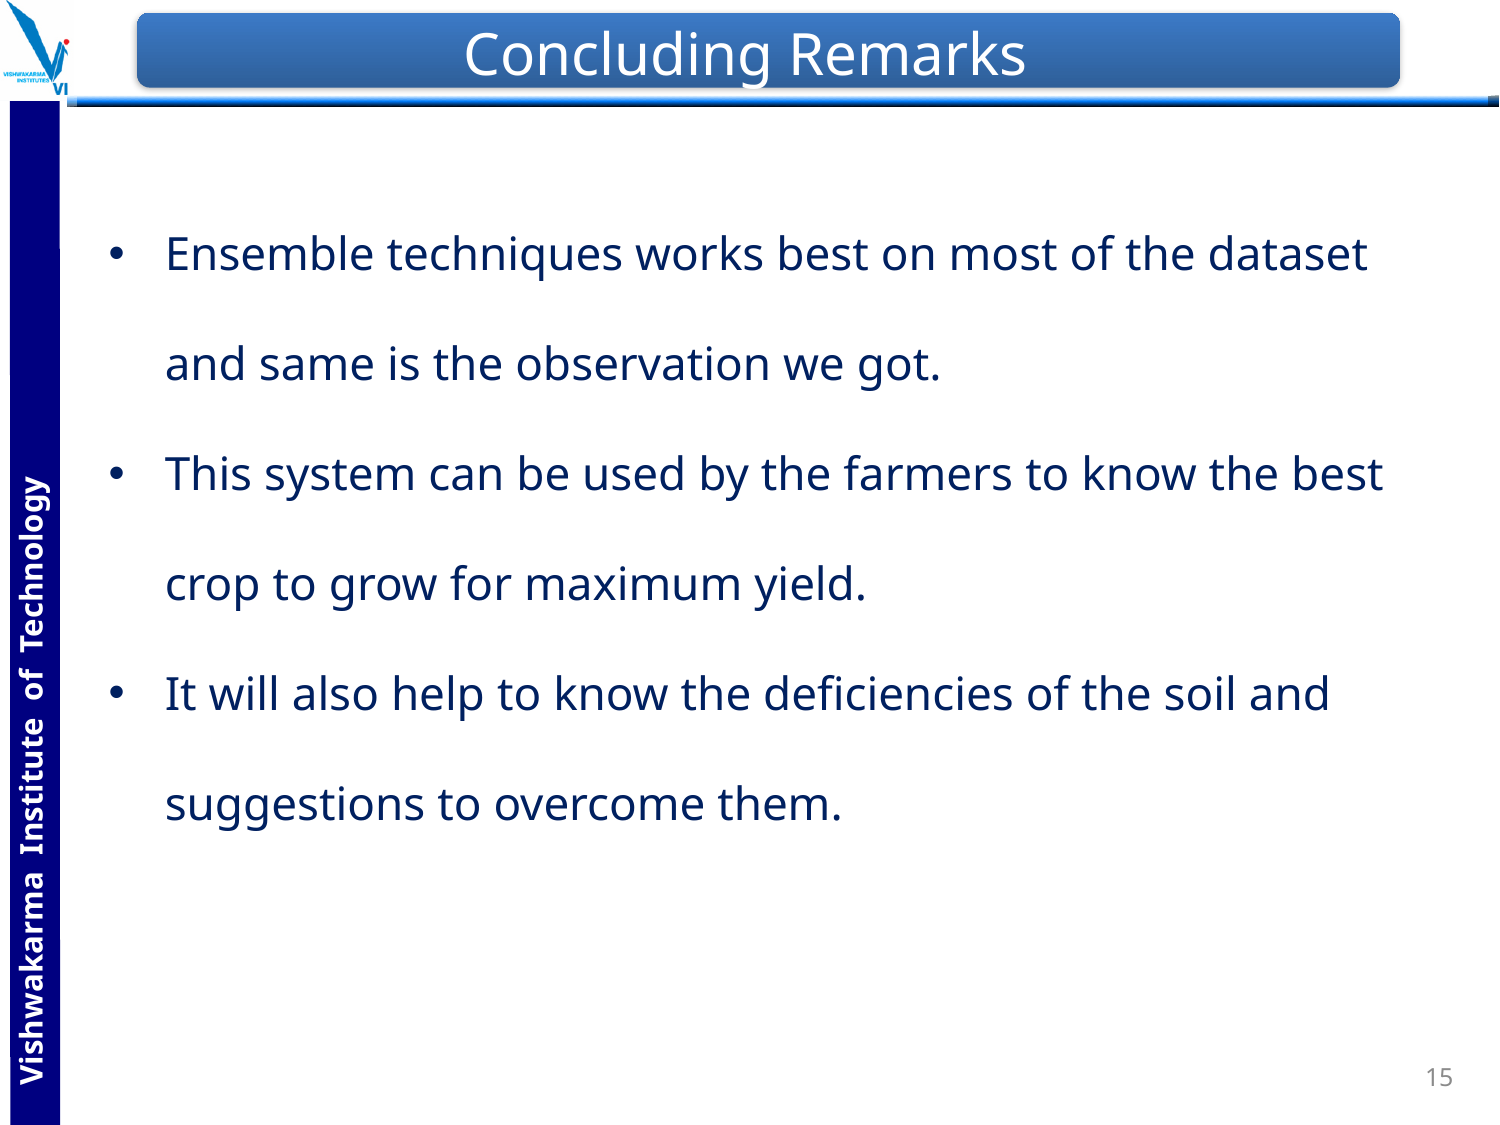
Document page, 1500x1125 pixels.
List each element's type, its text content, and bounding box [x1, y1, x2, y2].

title Concluding Remarks [270, 0, 1221, 106]
text_box Ensemble techniques works best on most of the dataset and same is the observation we got. This system can be used by the farmers to know the best crop to grow for maximum yield. It will also help to know the deficiencies of the soil and suggestions to overcome them. [93, 162, 1444, 947]
slide_number 15 [1212, 1062, 1475, 1095]
picture [67, 95, 1499, 107]
